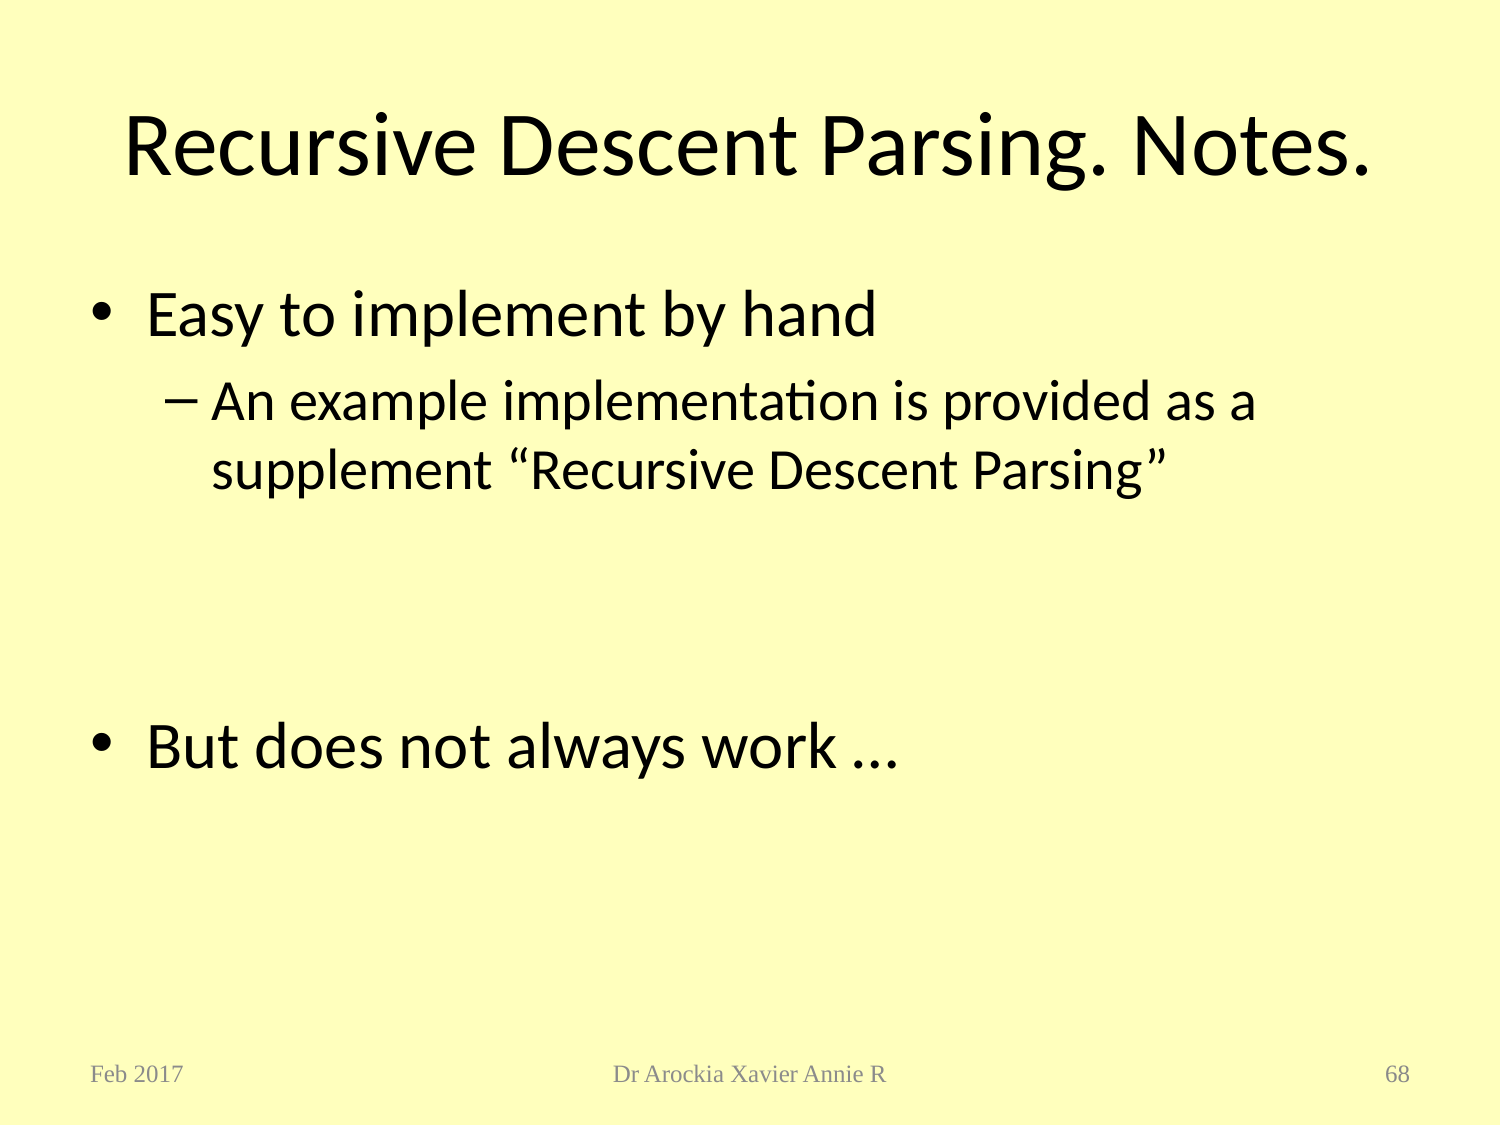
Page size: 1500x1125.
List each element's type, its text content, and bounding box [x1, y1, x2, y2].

slide_number 68 [1074, 1042, 1425, 1103]
footer Dr Arockia Xavier Annie R [512, 1042, 988, 1103]
list Easy to implement by hand An example implementation is provided as a supplement “Recursive Descent Parsing” But does not always work … [75, 262, 1425, 1005]
title Recursive Descent Parsing. Notes. [75, 45, 1425, 233]
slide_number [75, 1042, 425, 1103]
